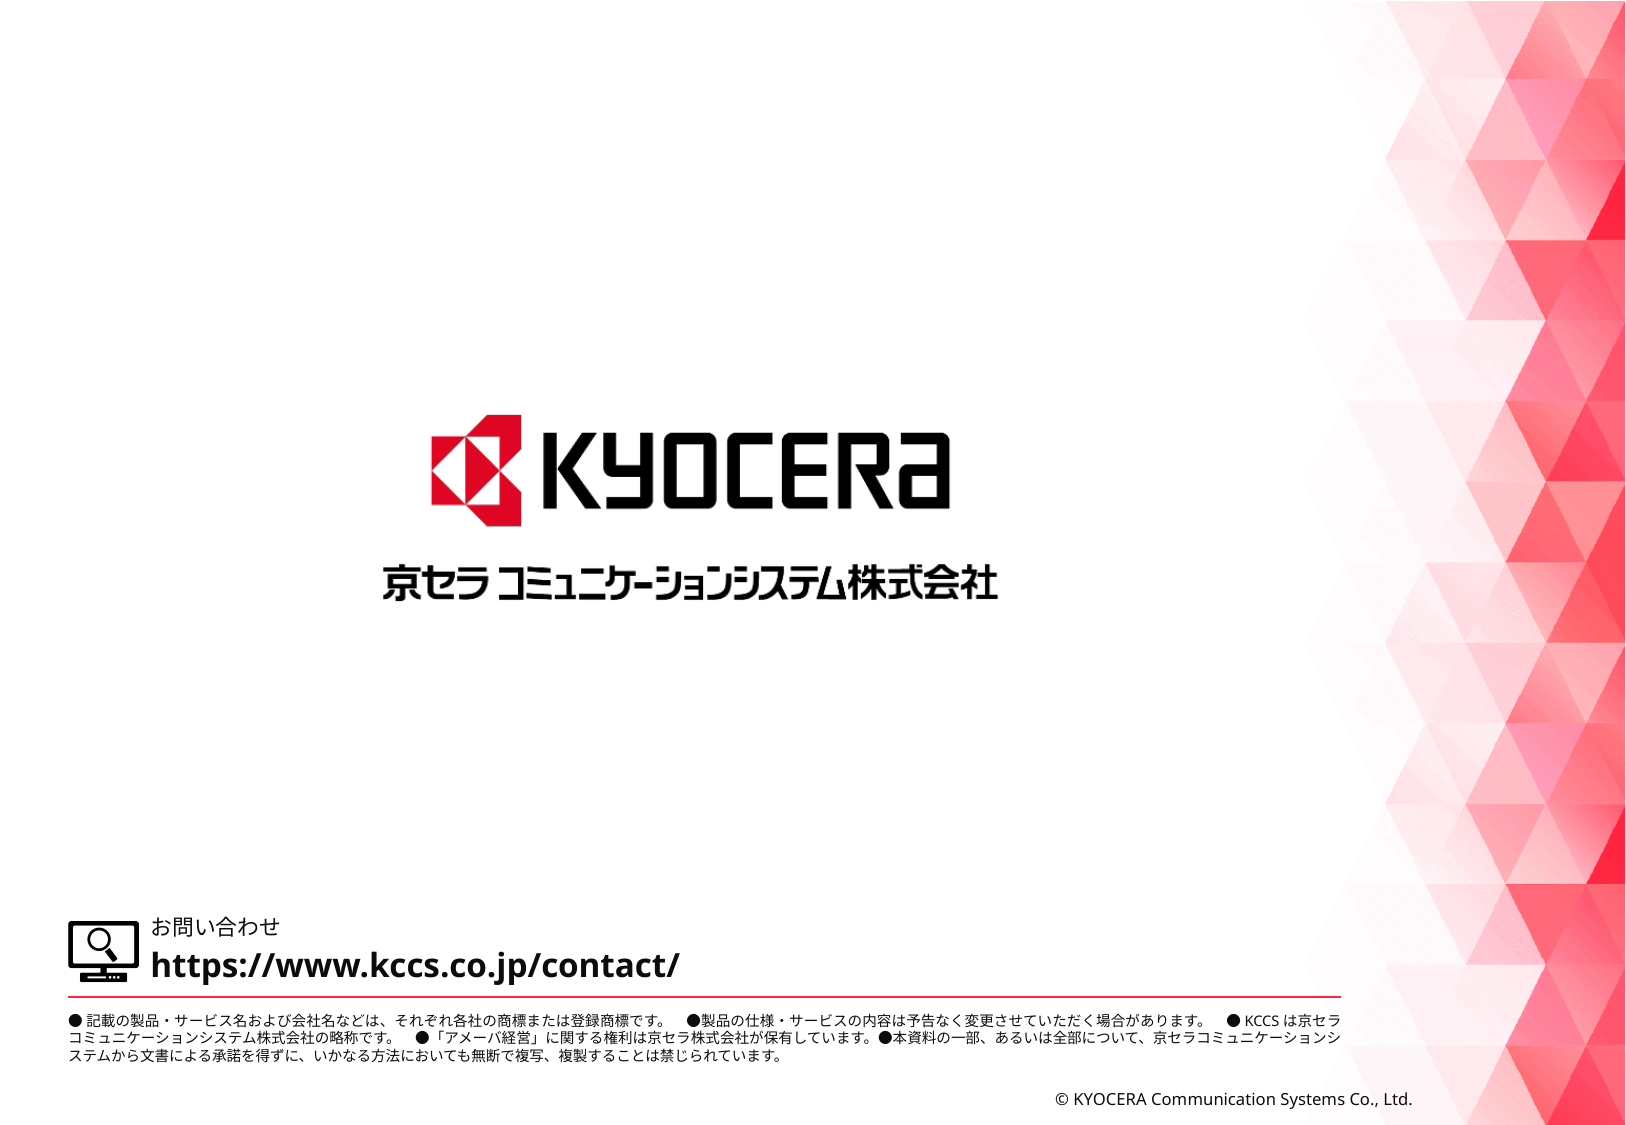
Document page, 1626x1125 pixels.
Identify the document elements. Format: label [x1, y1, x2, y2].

text_box [66, 914, 1342, 1066]
picture [1295, 2, 1626, 1125]
picture [355, 376, 1026, 640]
